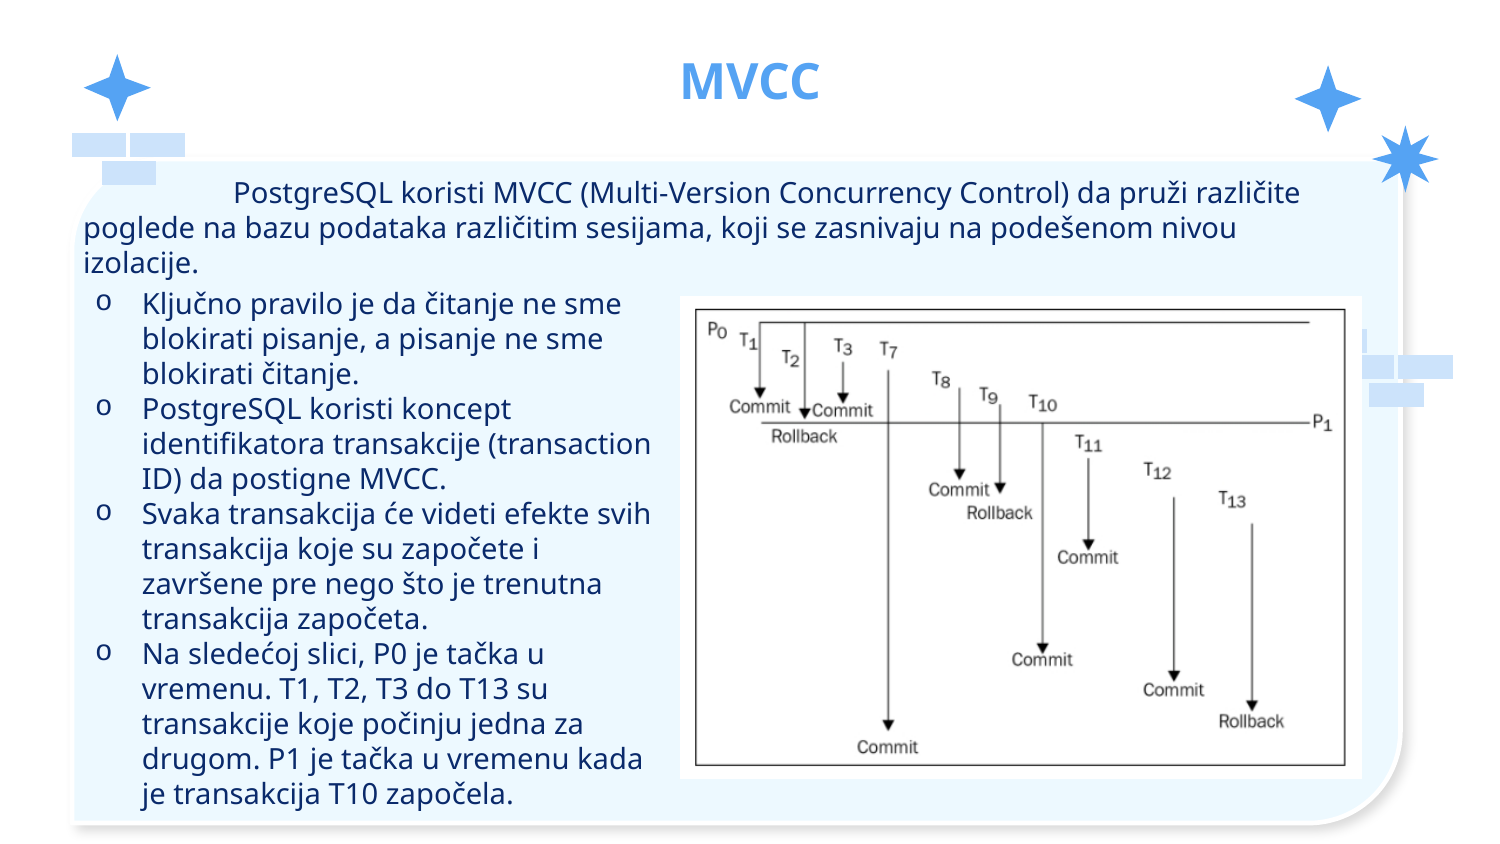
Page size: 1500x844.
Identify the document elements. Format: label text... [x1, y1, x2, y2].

text_box [1294, 65, 1362, 133]
text_box [83, 54, 151, 122]
text_box [1371, 125, 1439, 193]
list PostgreSQL koristi MVCC (Multi-Version Concurrency Control) da pruži različite poglede na bazu podataka različitim sesijama, koji se zasnivaju na podešenom nivou izolacije. [68, 159, 1375, 292]
picture [680, 296, 1362, 779]
title MVCC [117, 34, 1383, 129]
text_box [71, 161, 1401, 824]
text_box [1367, 328, 1453, 407]
text_box Ključno pravilo je da čitanje ne sme blokirati pisanje, a pisanje ne sme blokirati čitanje. PostgreSQL koristi koncept identifikatora transakcije (transaction ID) da postigne MVCC. Svaka transakcija će videti efekte svih transakcija koje su započete i završene pre nego što je trenutna transakcija započeta. Na sledećoj slici, P0 je tačka u vremenu. T1, T2, T3 do T13 su transakcije koje počinju jedna za drugom. P1 je tačka u vremenu kada je transakcija T10 započela. [79, 270, 672, 754]
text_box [71, 133, 186, 186]
